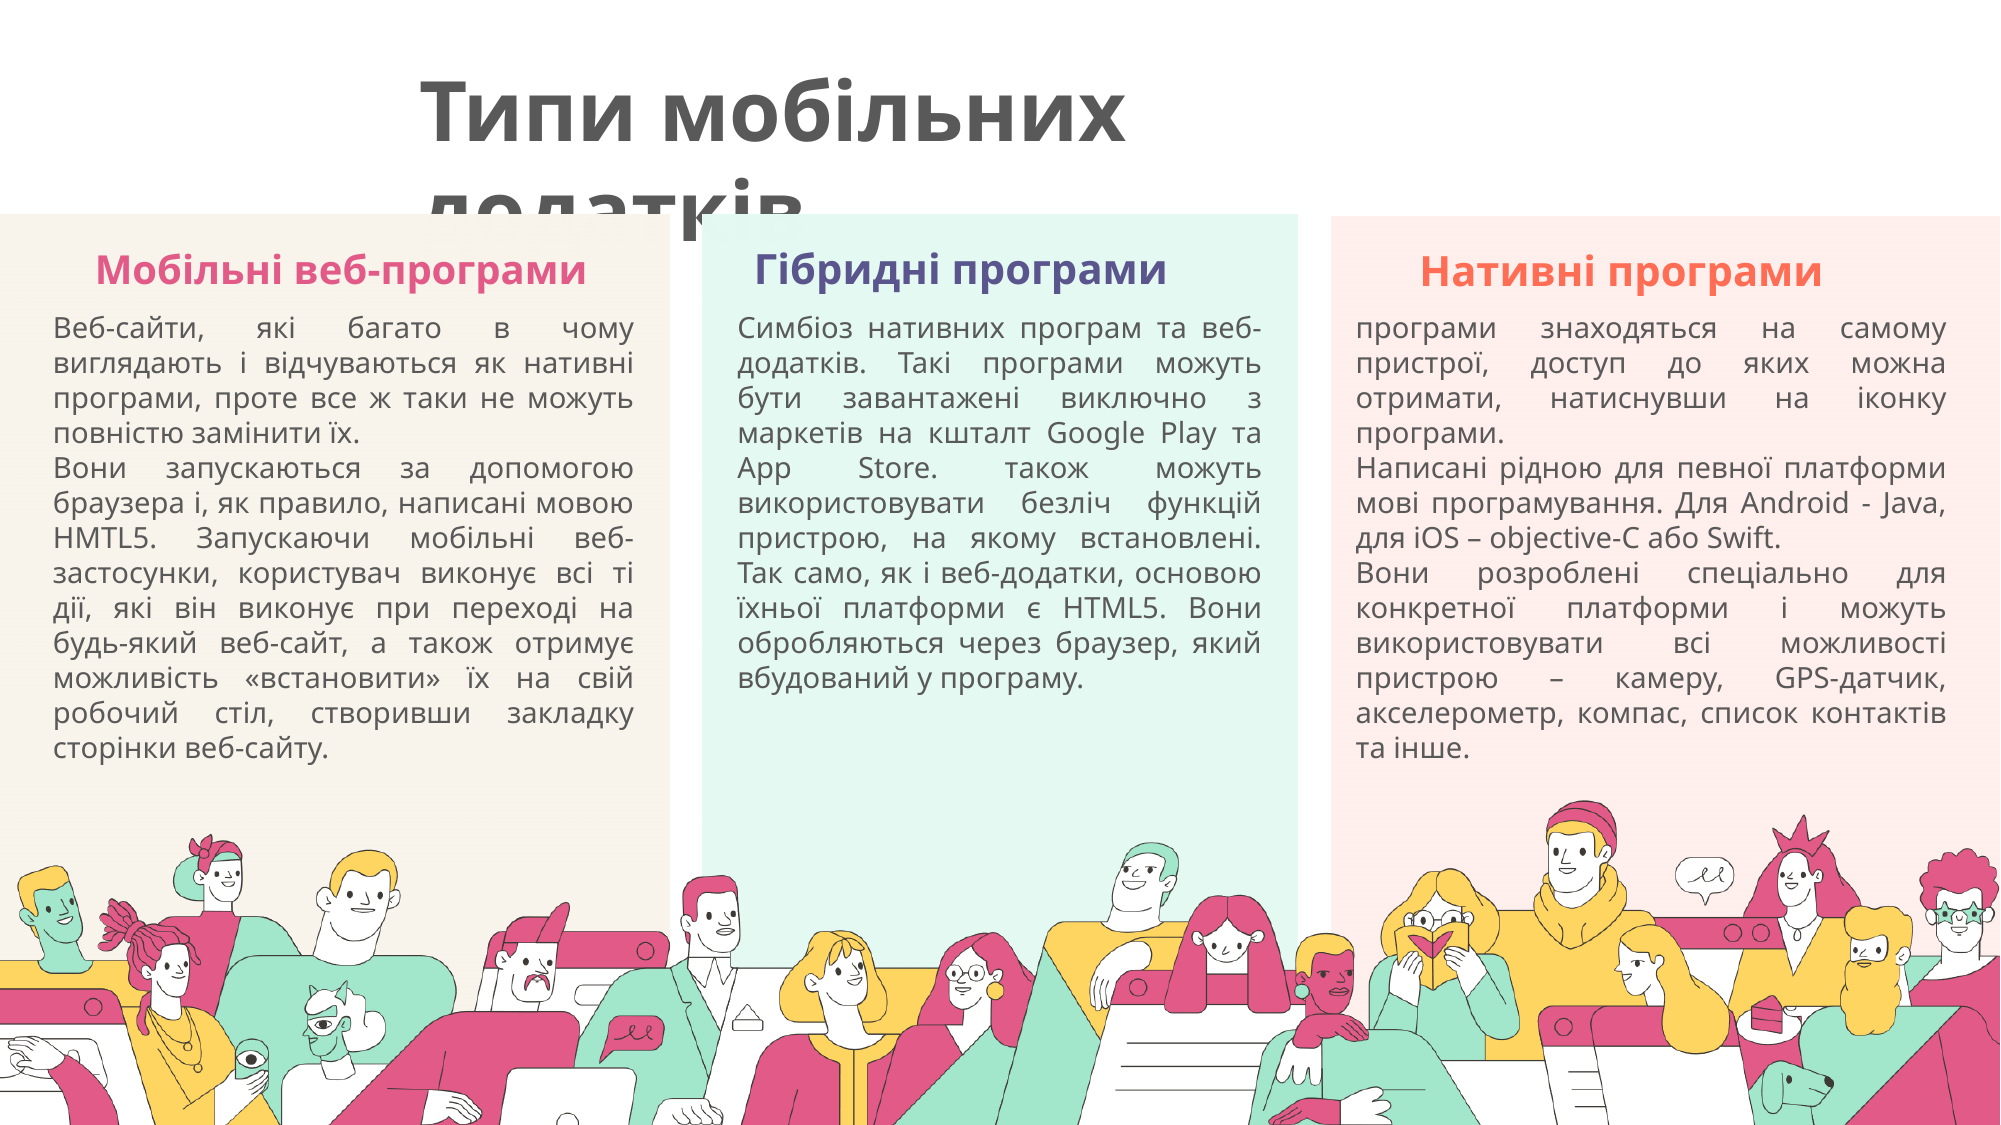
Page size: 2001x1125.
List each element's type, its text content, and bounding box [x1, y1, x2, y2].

text_box Типи мобільних додатків [404, 50, 1539, 184]
picture [0, 213, 2000, 1125]
